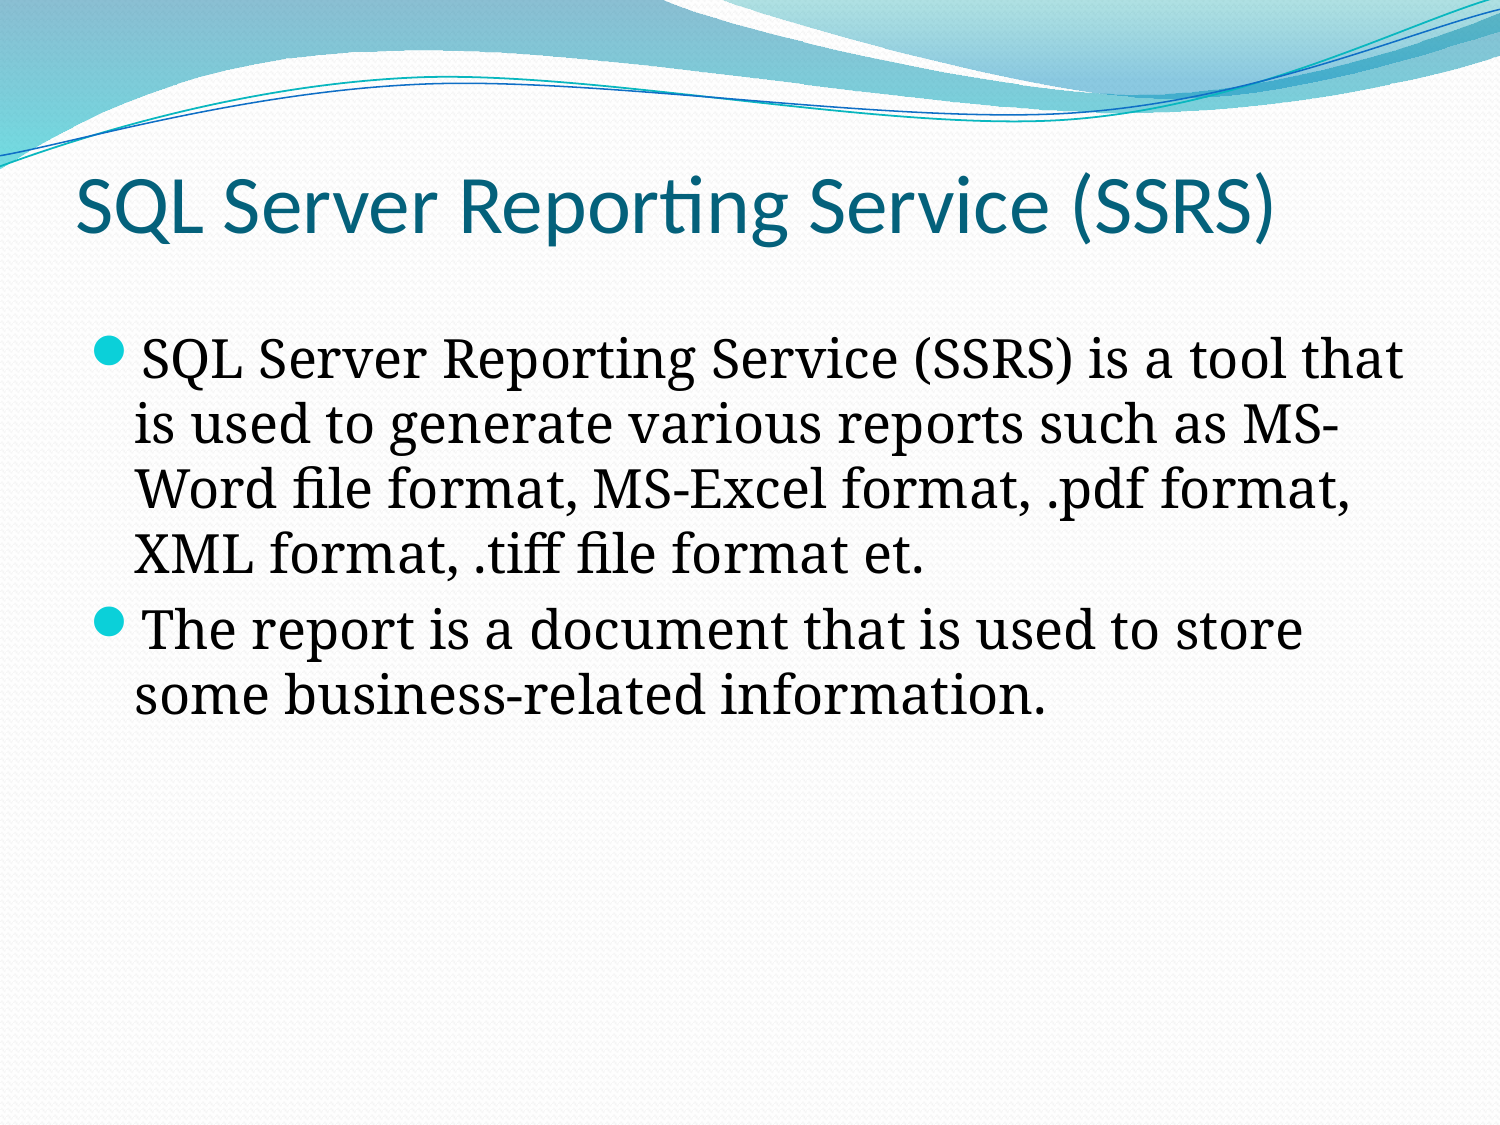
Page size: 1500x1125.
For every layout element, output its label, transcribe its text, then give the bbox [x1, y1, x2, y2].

list SQL Server Reporting Service (SSRS) is a tool that is used to generate various reports such as MS-Word file format, MS-Excel format, .pdf format, XML format, .tiff file format et. The report is a document that is used to store some business-related information. [75, 317, 1425, 1038]
title SQL Server Reporting Service (SSRS) [75, 115, 1425, 250]
